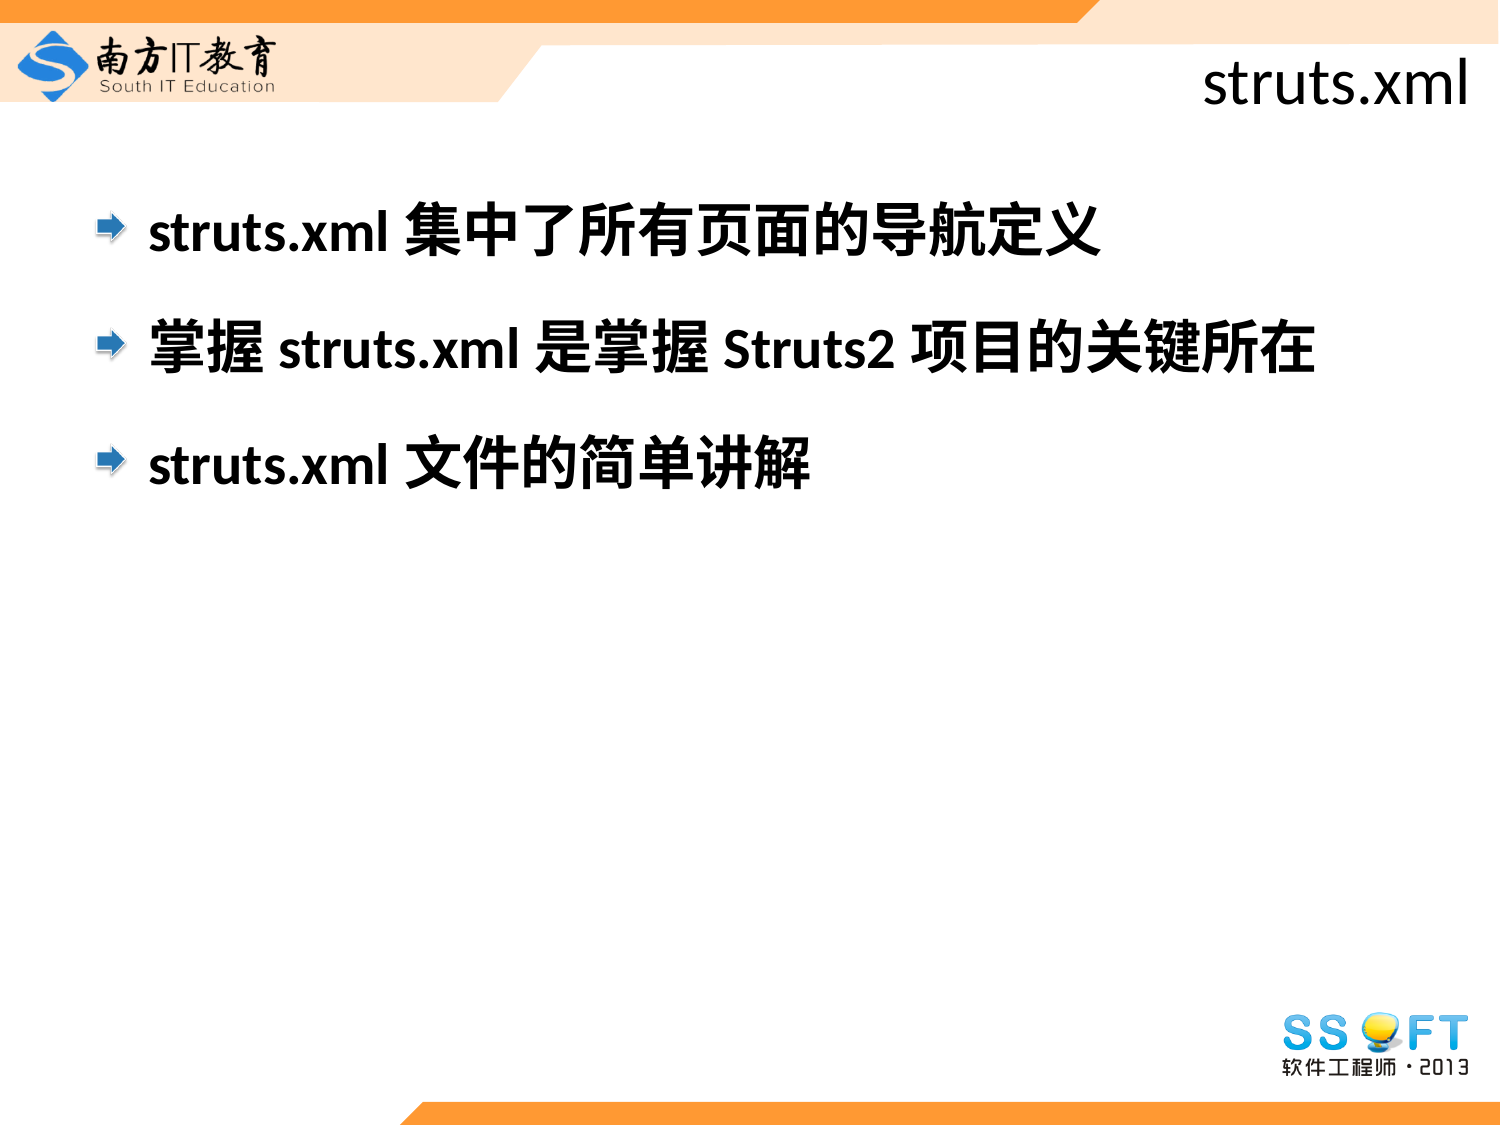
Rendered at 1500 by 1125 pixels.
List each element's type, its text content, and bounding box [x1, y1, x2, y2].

picture [91, 324, 131, 366]
picture [17, 30, 276, 102]
picture [91, 440, 131, 482]
picture [1281, 1011, 1468, 1076]
picture [91, 207, 131, 249]
title struts.xml [608, 42, 1487, 114]
list struts.xml集中了所有页面的导航定义 掌握struts.xml是掌握Struts2项目的关键所在 struts.xml文件的简单讲解 [76, 150, 1428, 1000]
